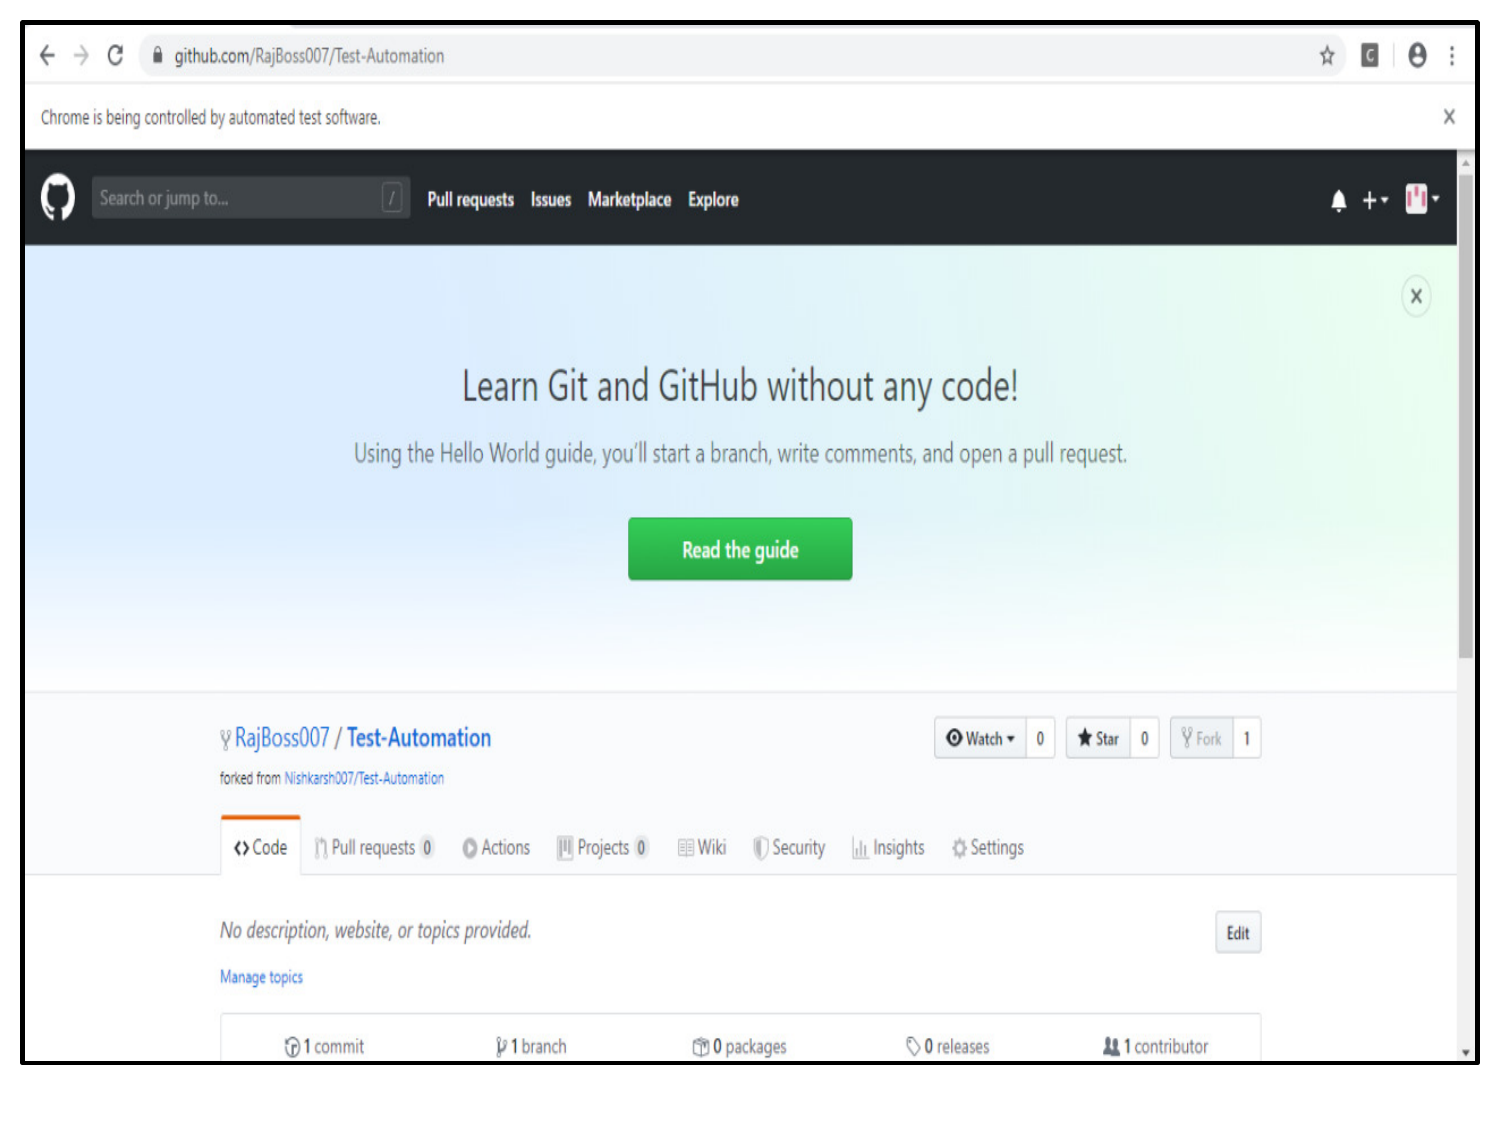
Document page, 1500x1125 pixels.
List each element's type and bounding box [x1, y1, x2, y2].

picture [24, 24, 1476, 1061]
